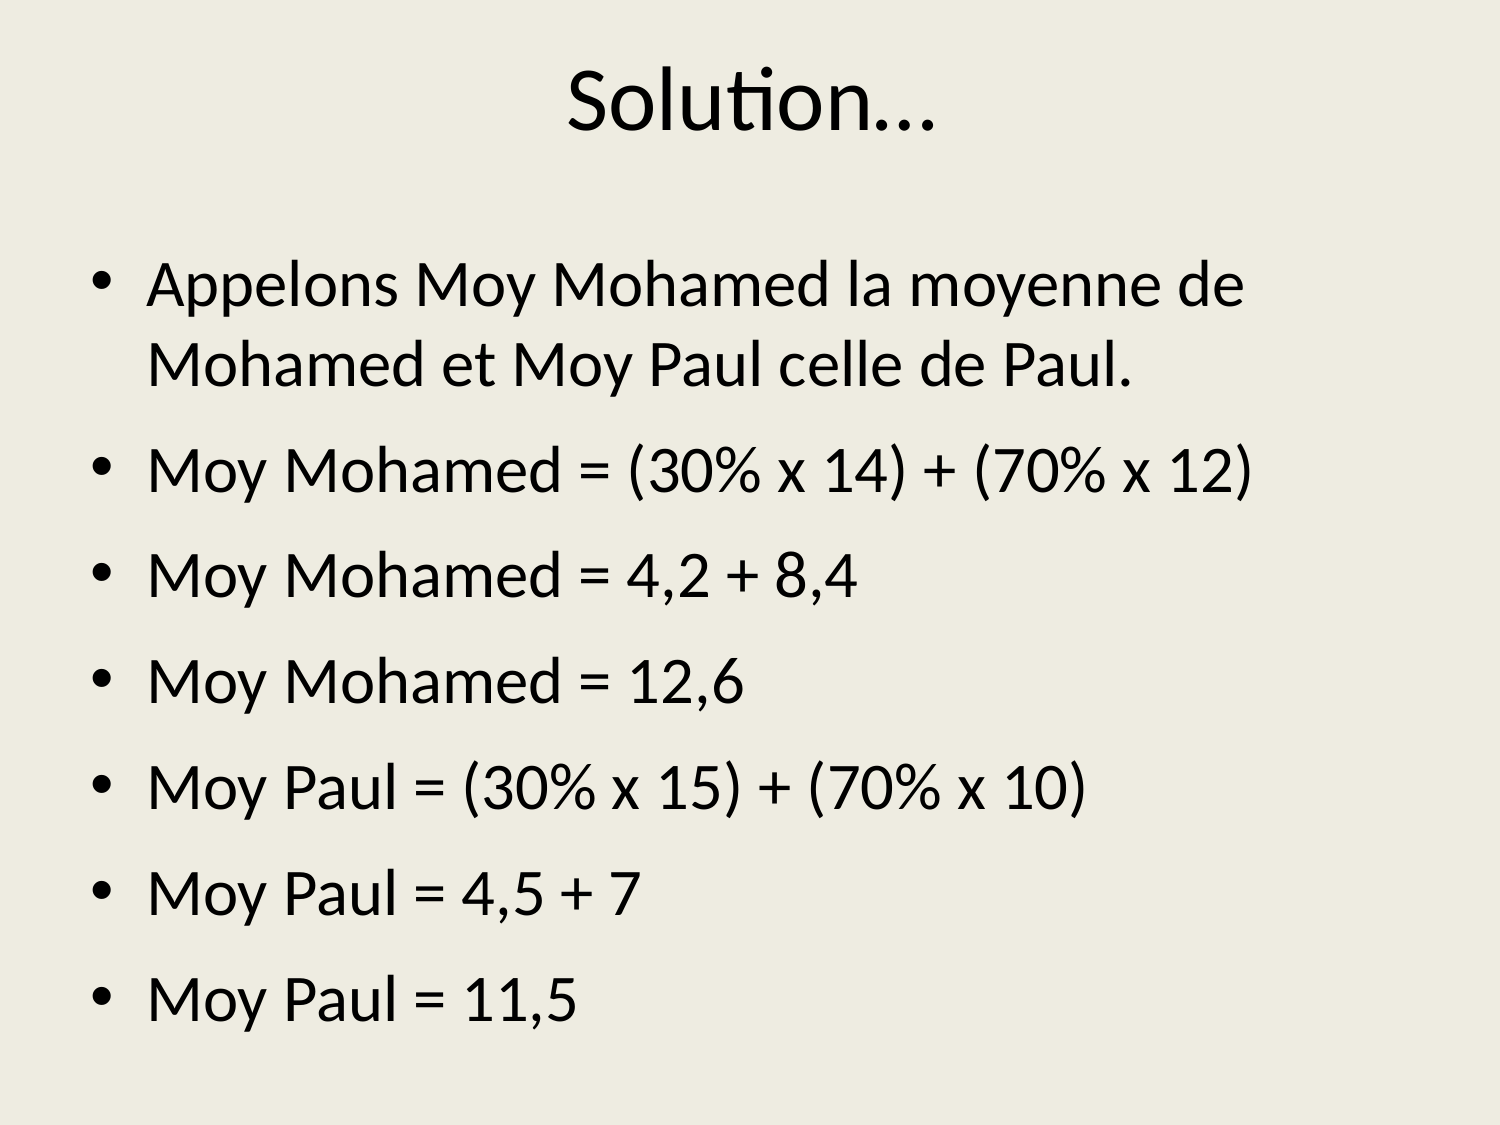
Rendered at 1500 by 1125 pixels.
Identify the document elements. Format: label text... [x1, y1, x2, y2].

title Solution… [76, 0, 1427, 188]
list Appelons Moy Mohamed la moyenne de Mohamed et Moy Paul celle de Paul. Moy Mohamed = (30% x 14) + (70% x 12) Moy Mohamed = 4,2 + 8,4 Moy Mohamed = 12,6 Moy Paul = (30% x 15) + (70% x 10) Moy Paul = 4,5 + 7 Moy Paul = 11,5 [75, 231, 1425, 1059]
